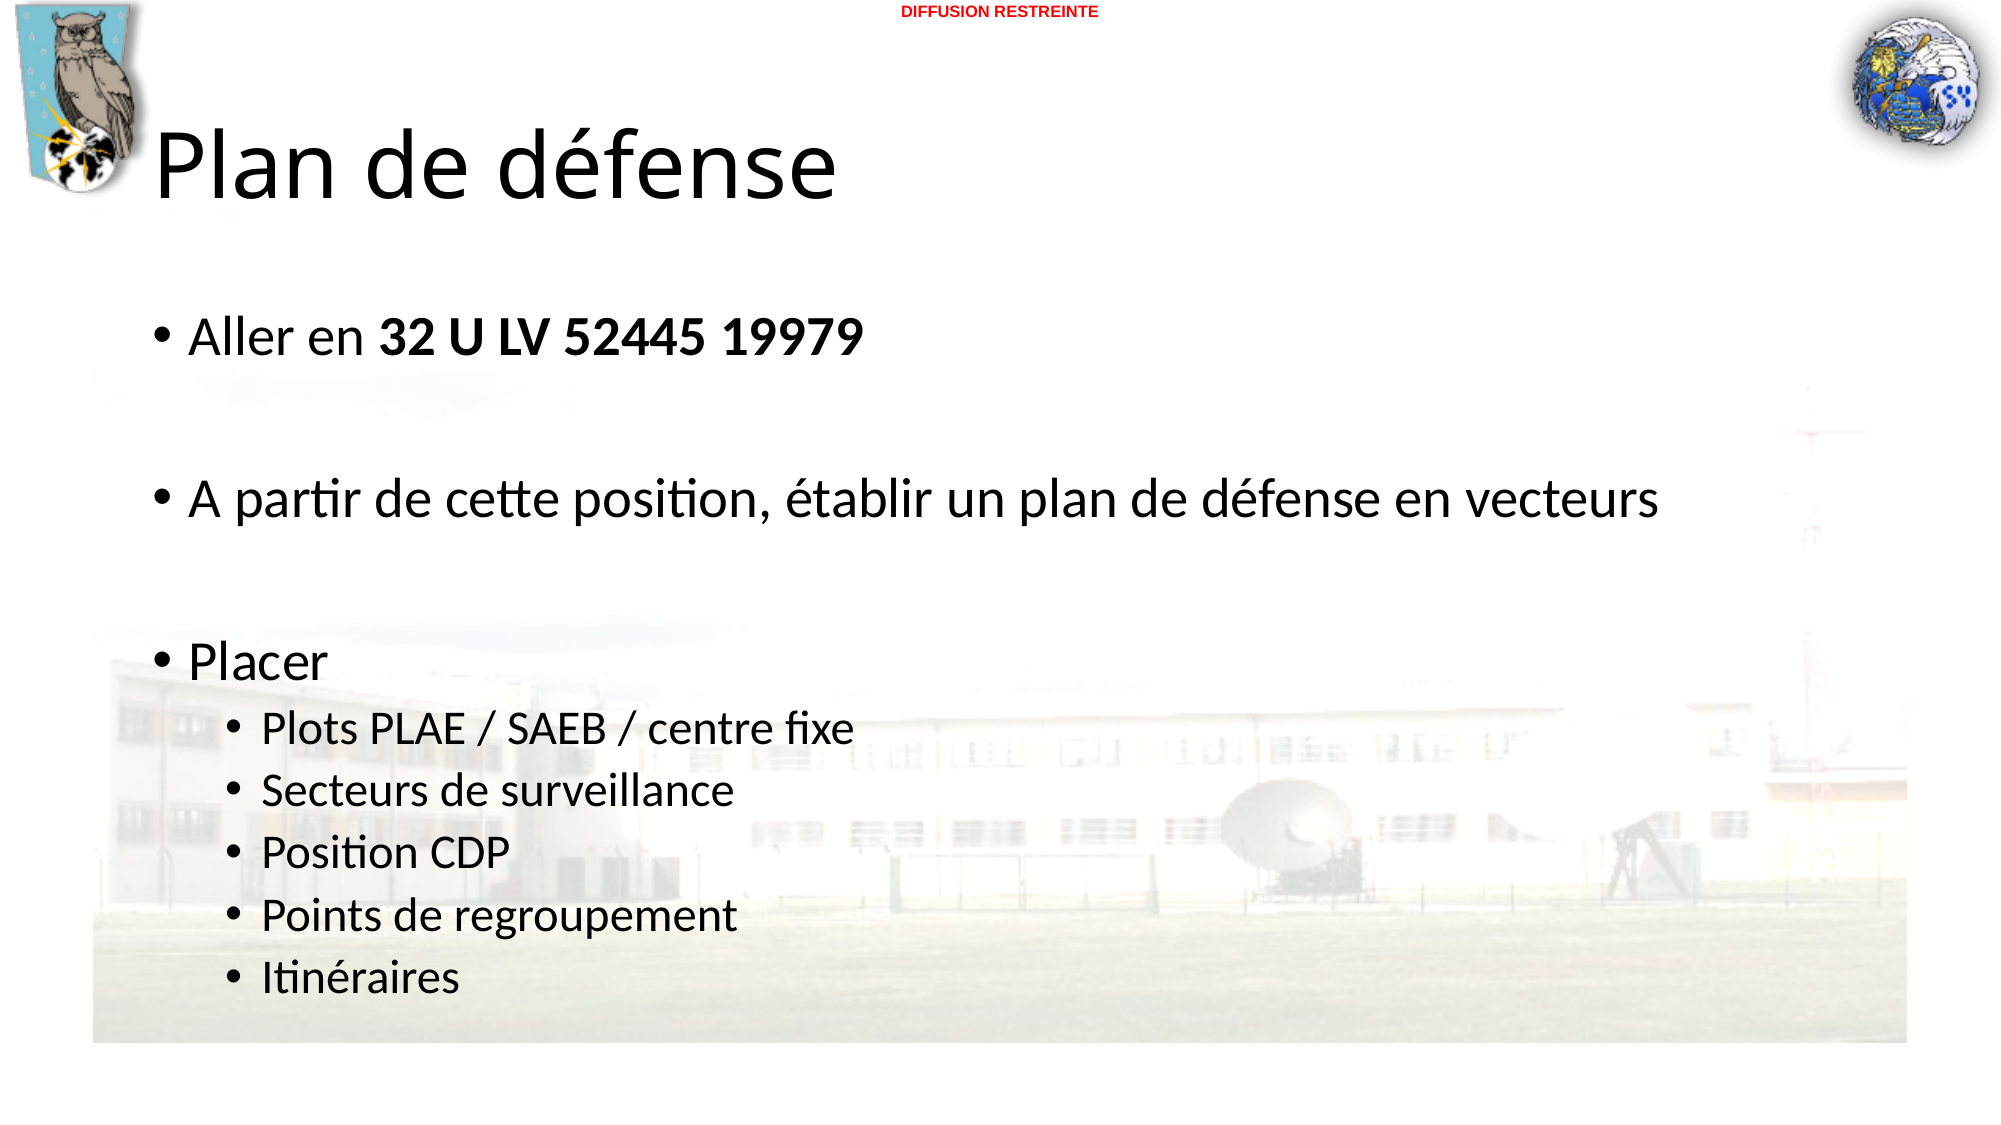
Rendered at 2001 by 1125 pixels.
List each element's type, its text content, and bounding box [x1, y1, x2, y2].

title Plan de défense [137, 59, 1863, 278]
picture [1850, 16, 1983, 147]
list Aller en 32 U LV 52445 19979 A partir de cette position, établir un plan de défense en vecteurs Placer Plots PLAE / SAEB / centre fixe Secteurs de surveillance Position CDP Points de regroupement Itinéraires [137, 299, 1863, 1014]
picture [14, 4, 136, 193]
